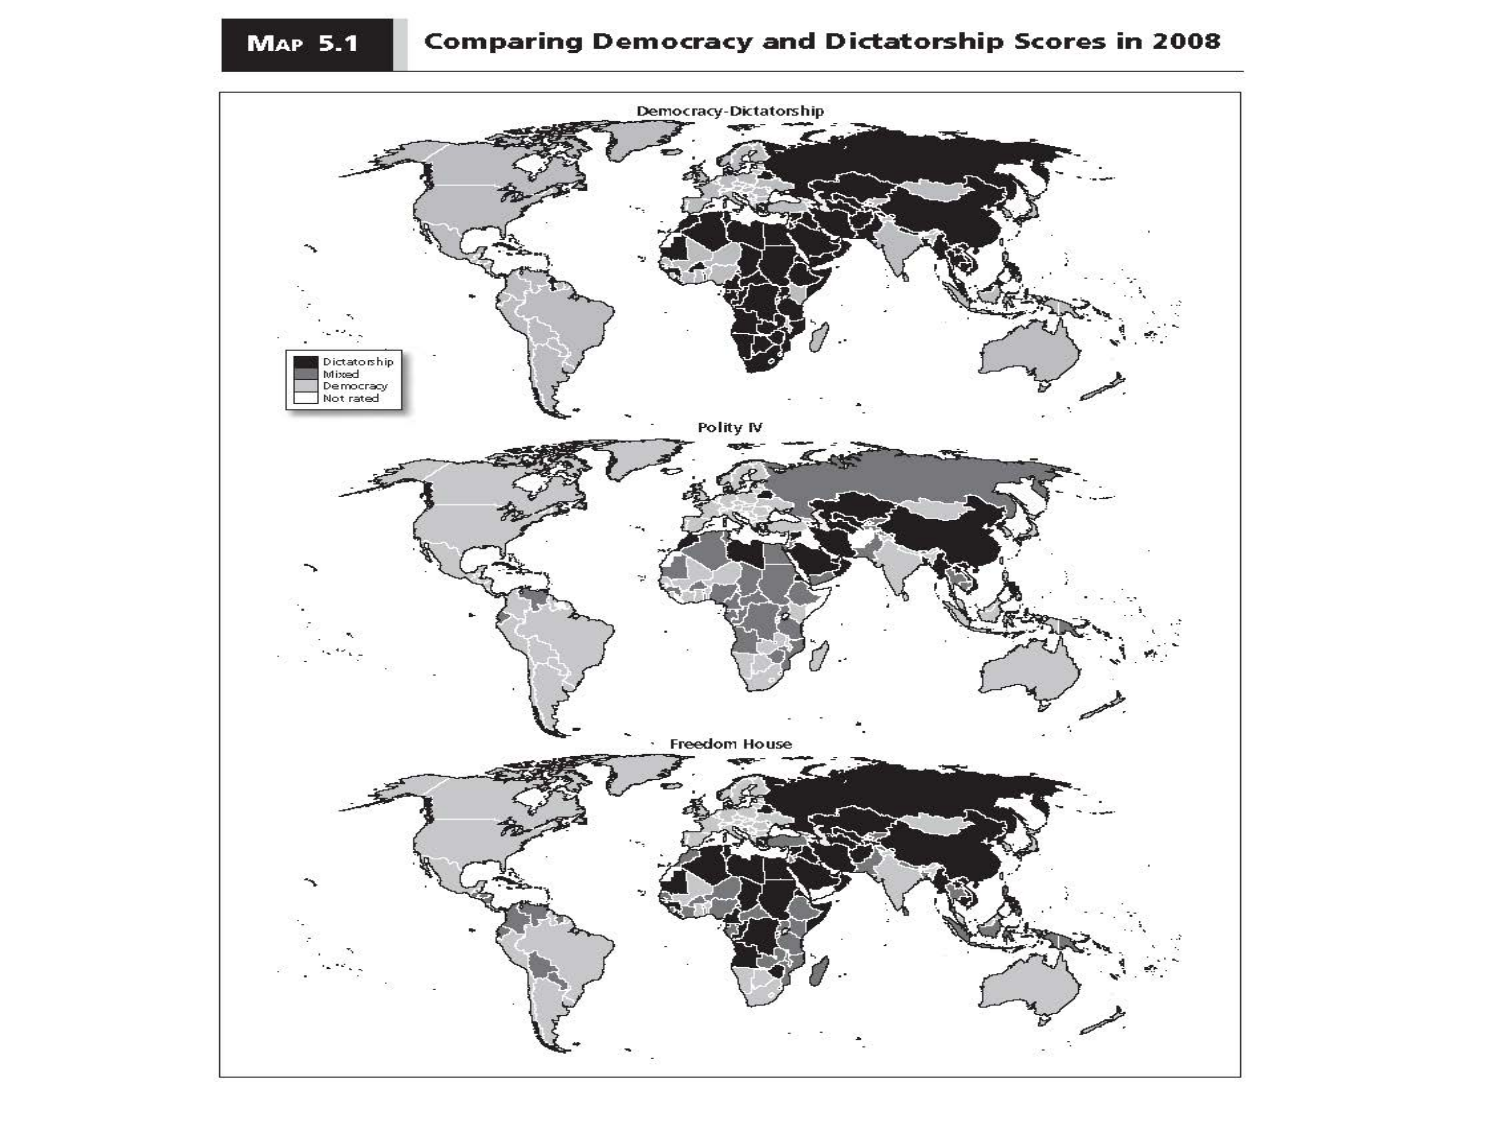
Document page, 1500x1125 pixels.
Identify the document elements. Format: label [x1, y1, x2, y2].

picture [149, 4, 1288, 1108]
